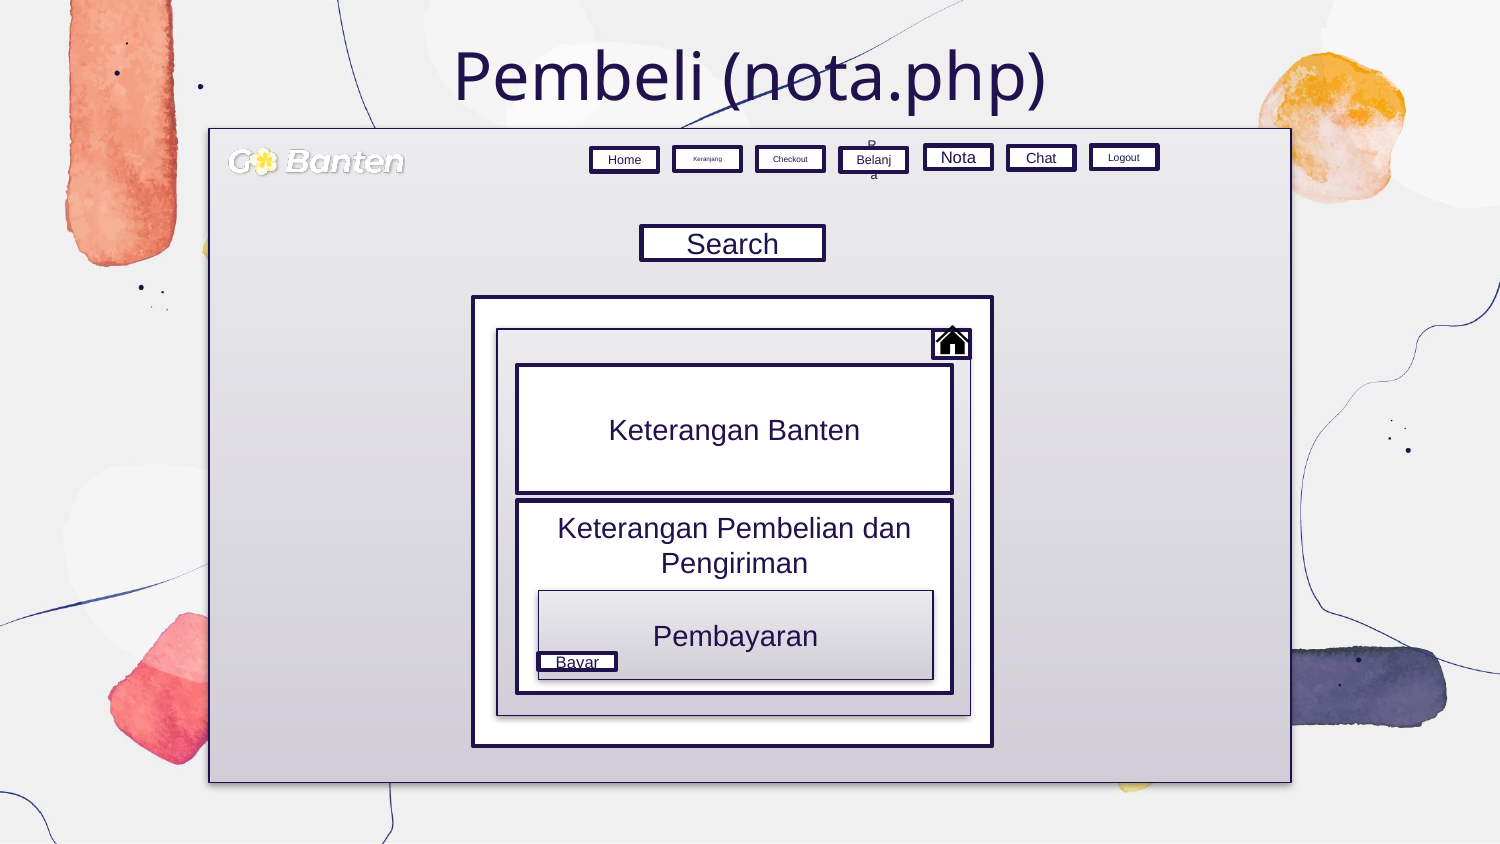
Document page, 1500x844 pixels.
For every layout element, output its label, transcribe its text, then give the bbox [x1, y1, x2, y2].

text_box Logout [1089, 143, 1160, 171]
text_box Chat [1006, 144, 1077, 172]
text_box Checkout [755, 145, 826, 173]
text_box Pembayaran [538, 590, 934, 680]
text_box R. Belanja [838, 146, 909, 174]
text_box [208, 128, 1292, 783]
text_box Search [639, 224, 826, 262]
text_box Home [589, 146, 660, 174]
title Pembeli (nota.php) [246, 30, 1254, 126]
text_box Nota [923, 143, 994, 171]
text_box [471, 295, 994, 748]
text_box Keranjang [672, 145, 743, 173]
text_box Keterangan Pembelian dan Pengiriman [515, 498, 954, 695]
picture [0, 0, 1500, 844]
text_box Bayar [536, 651, 618, 672]
text_box [496, 328, 971, 716]
text_box Keterangan Banten [515, 363, 954, 495]
